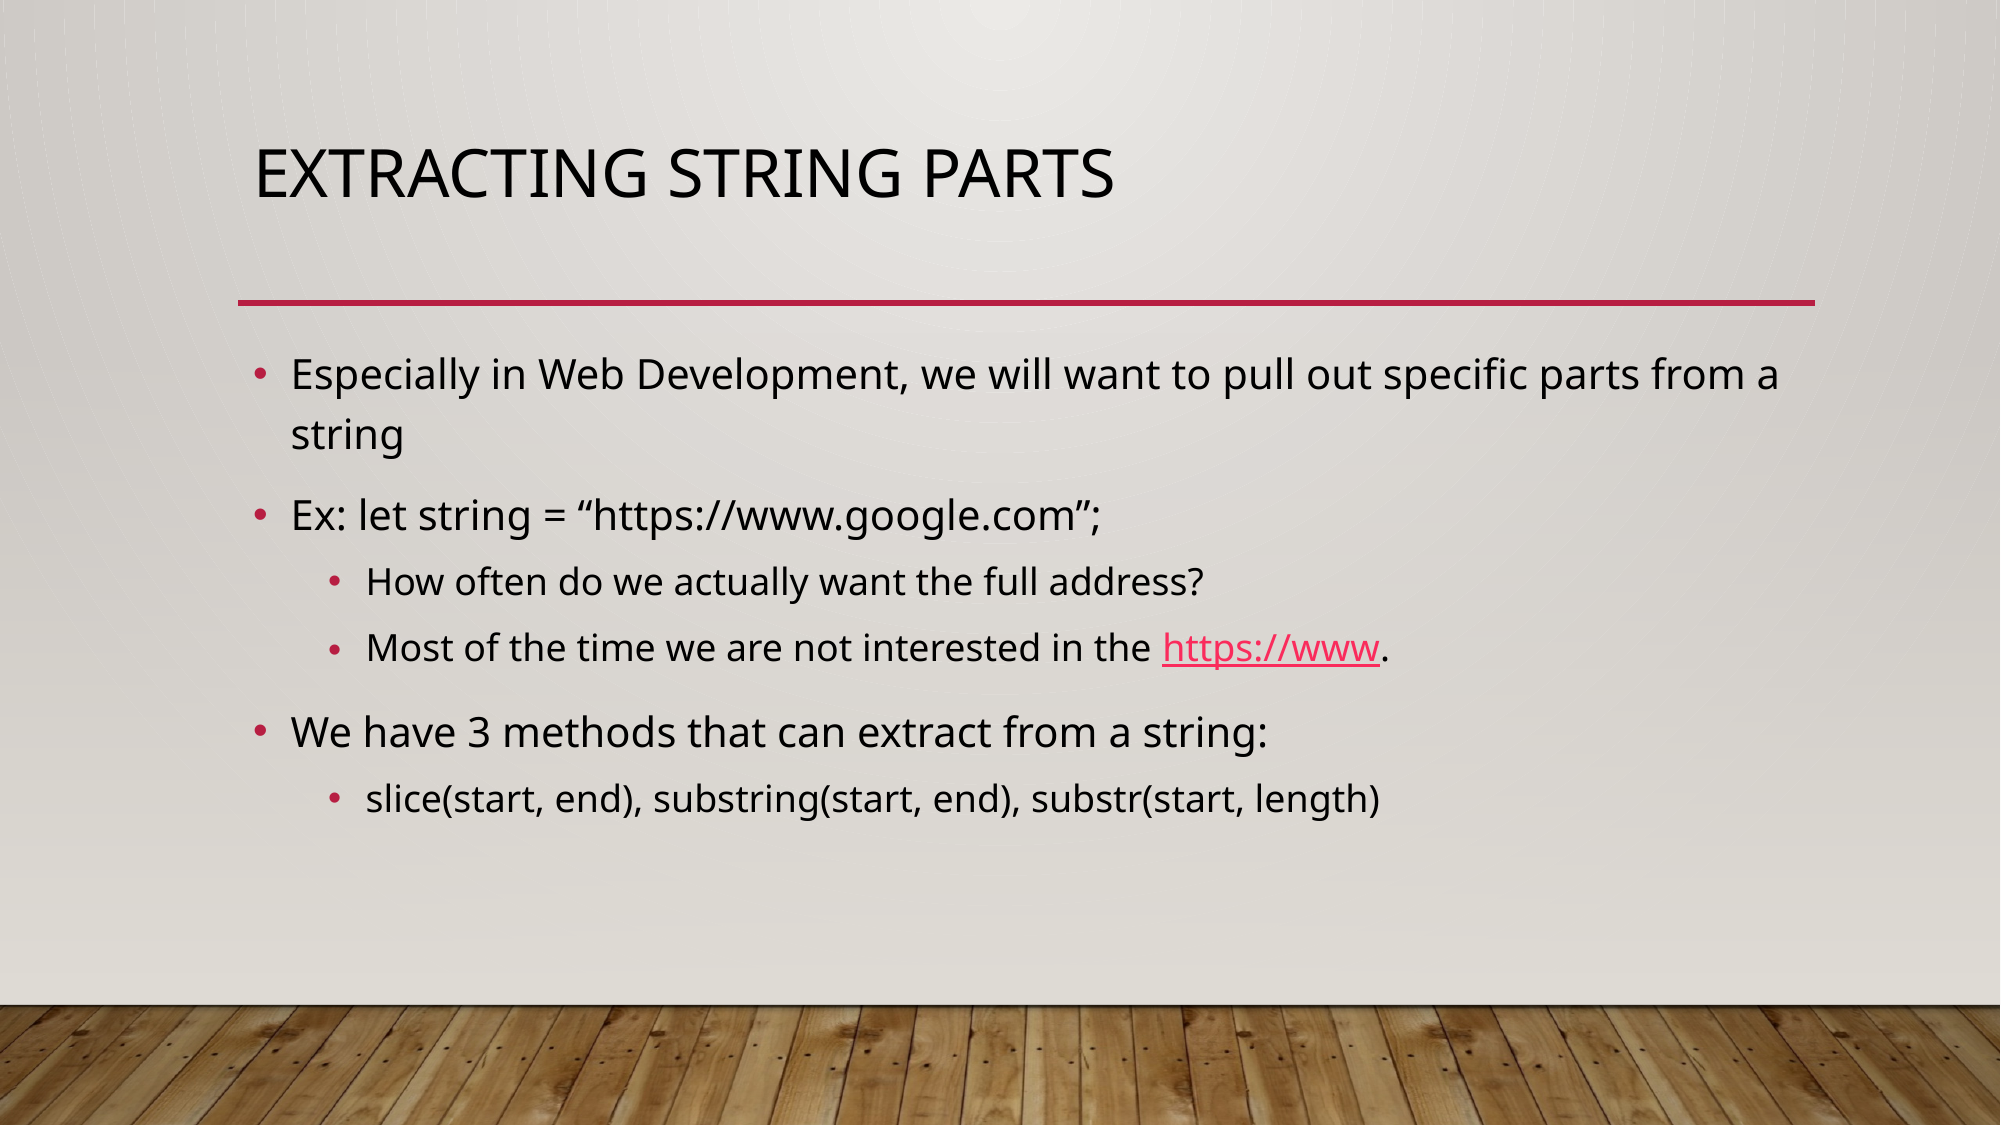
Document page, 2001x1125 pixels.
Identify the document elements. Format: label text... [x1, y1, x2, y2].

title Extracting String Parts [238, 131, 1814, 305]
picture [0, 1005, 2000, 1125]
list Especially in Web Development, we will want to pull out specific parts from a string Ex: let string = “https://www.google.com”; How often do we actually want the full address? Most of the time we are not interested in the https://www. We have 3 methods that can extract from a string: slice(start, end), substring(start, end), substr(start, length) [238, 330, 1814, 897]
